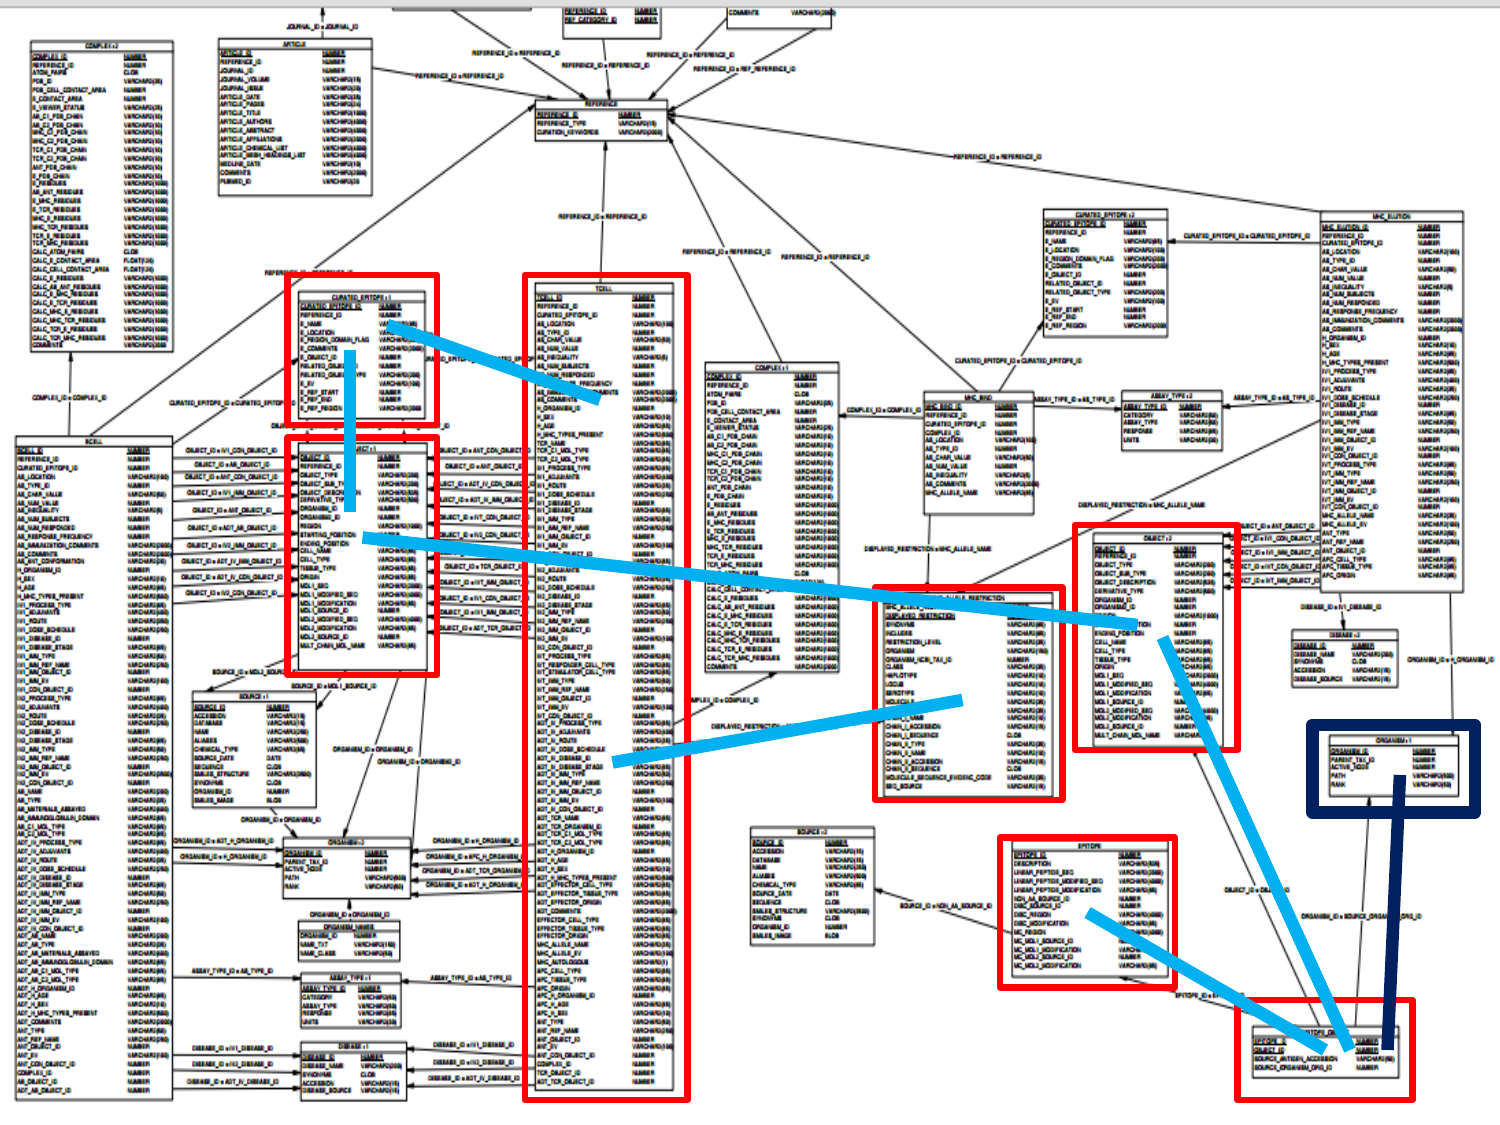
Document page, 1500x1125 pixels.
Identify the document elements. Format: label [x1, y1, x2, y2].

text_box [612, 699, 963, 763]
picture [0, 0, 1500, 1125]
text_box [1162, 637, 1351, 1051]
text_box [387, 324, 601, 401]
text_box [1387, 774, 1401, 1051]
text_box [1087, 912, 1156, 1051]
text_box [362, 537, 1138, 626]
